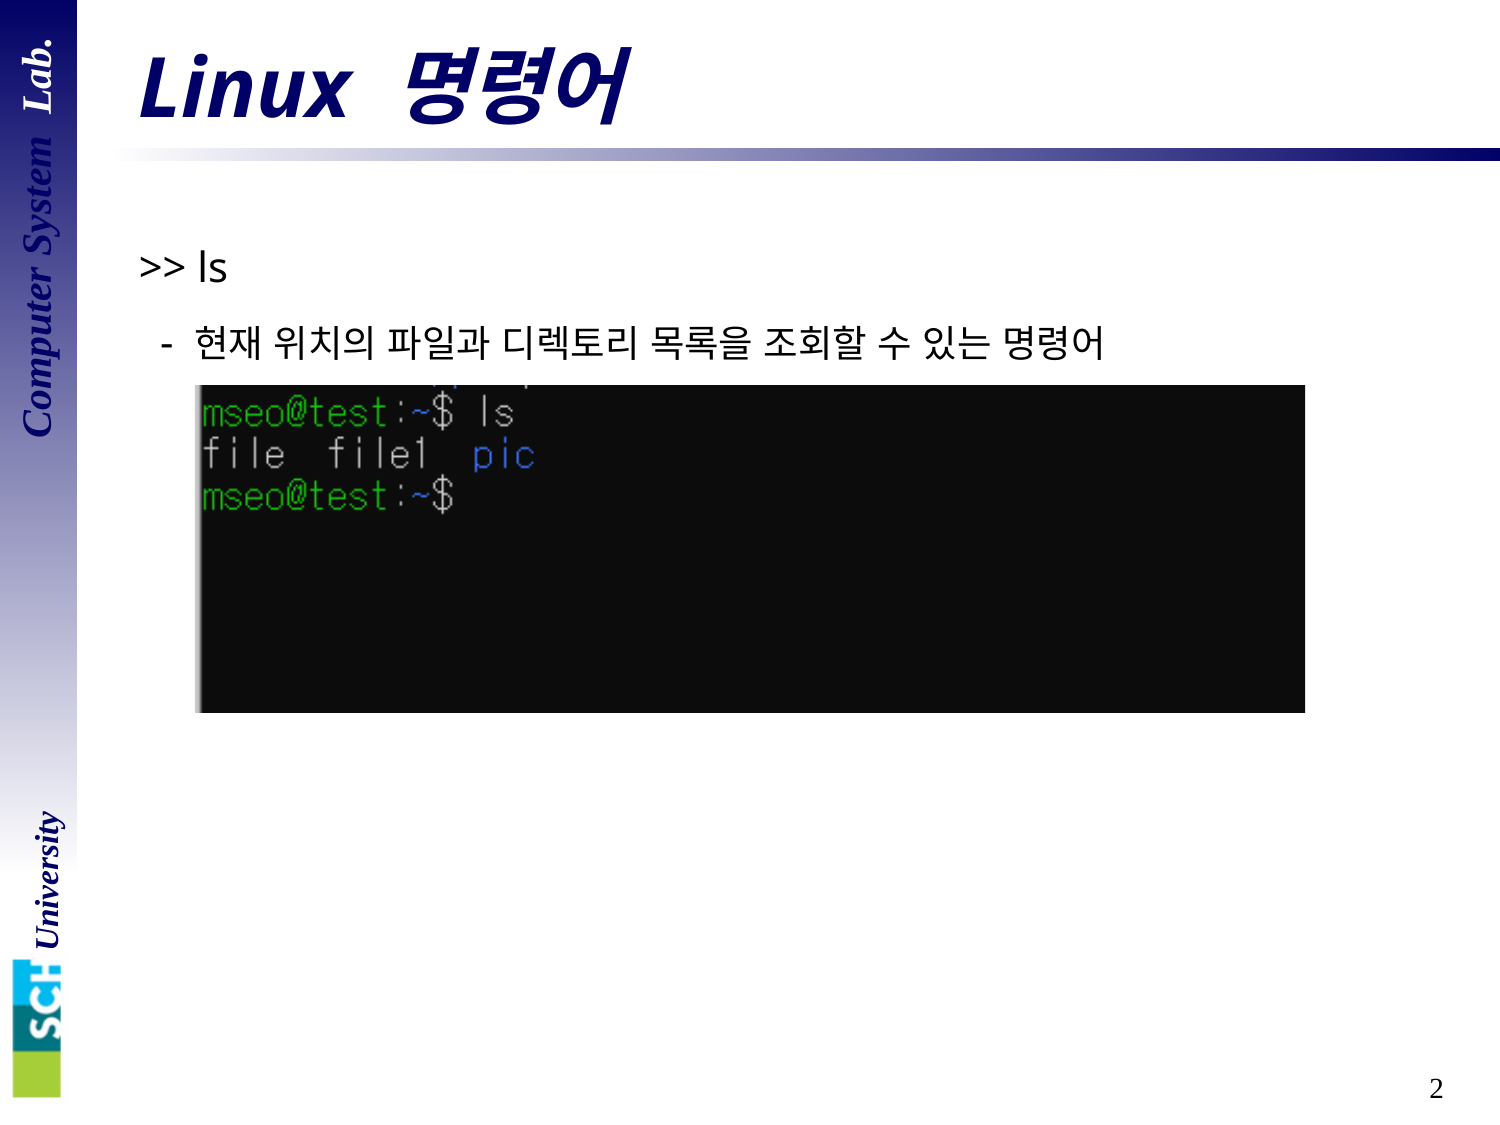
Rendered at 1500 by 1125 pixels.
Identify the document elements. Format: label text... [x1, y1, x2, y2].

picture [5, 952, 69, 1104]
text_box >> ls - 현재 위치의 파일과 디렉토리 목록을 조회할 수 있는 명령어 [123, 208, 1282, 373]
title Linux 명령어 [123, 25, 1460, 143]
picture [194, 385, 1306, 714]
